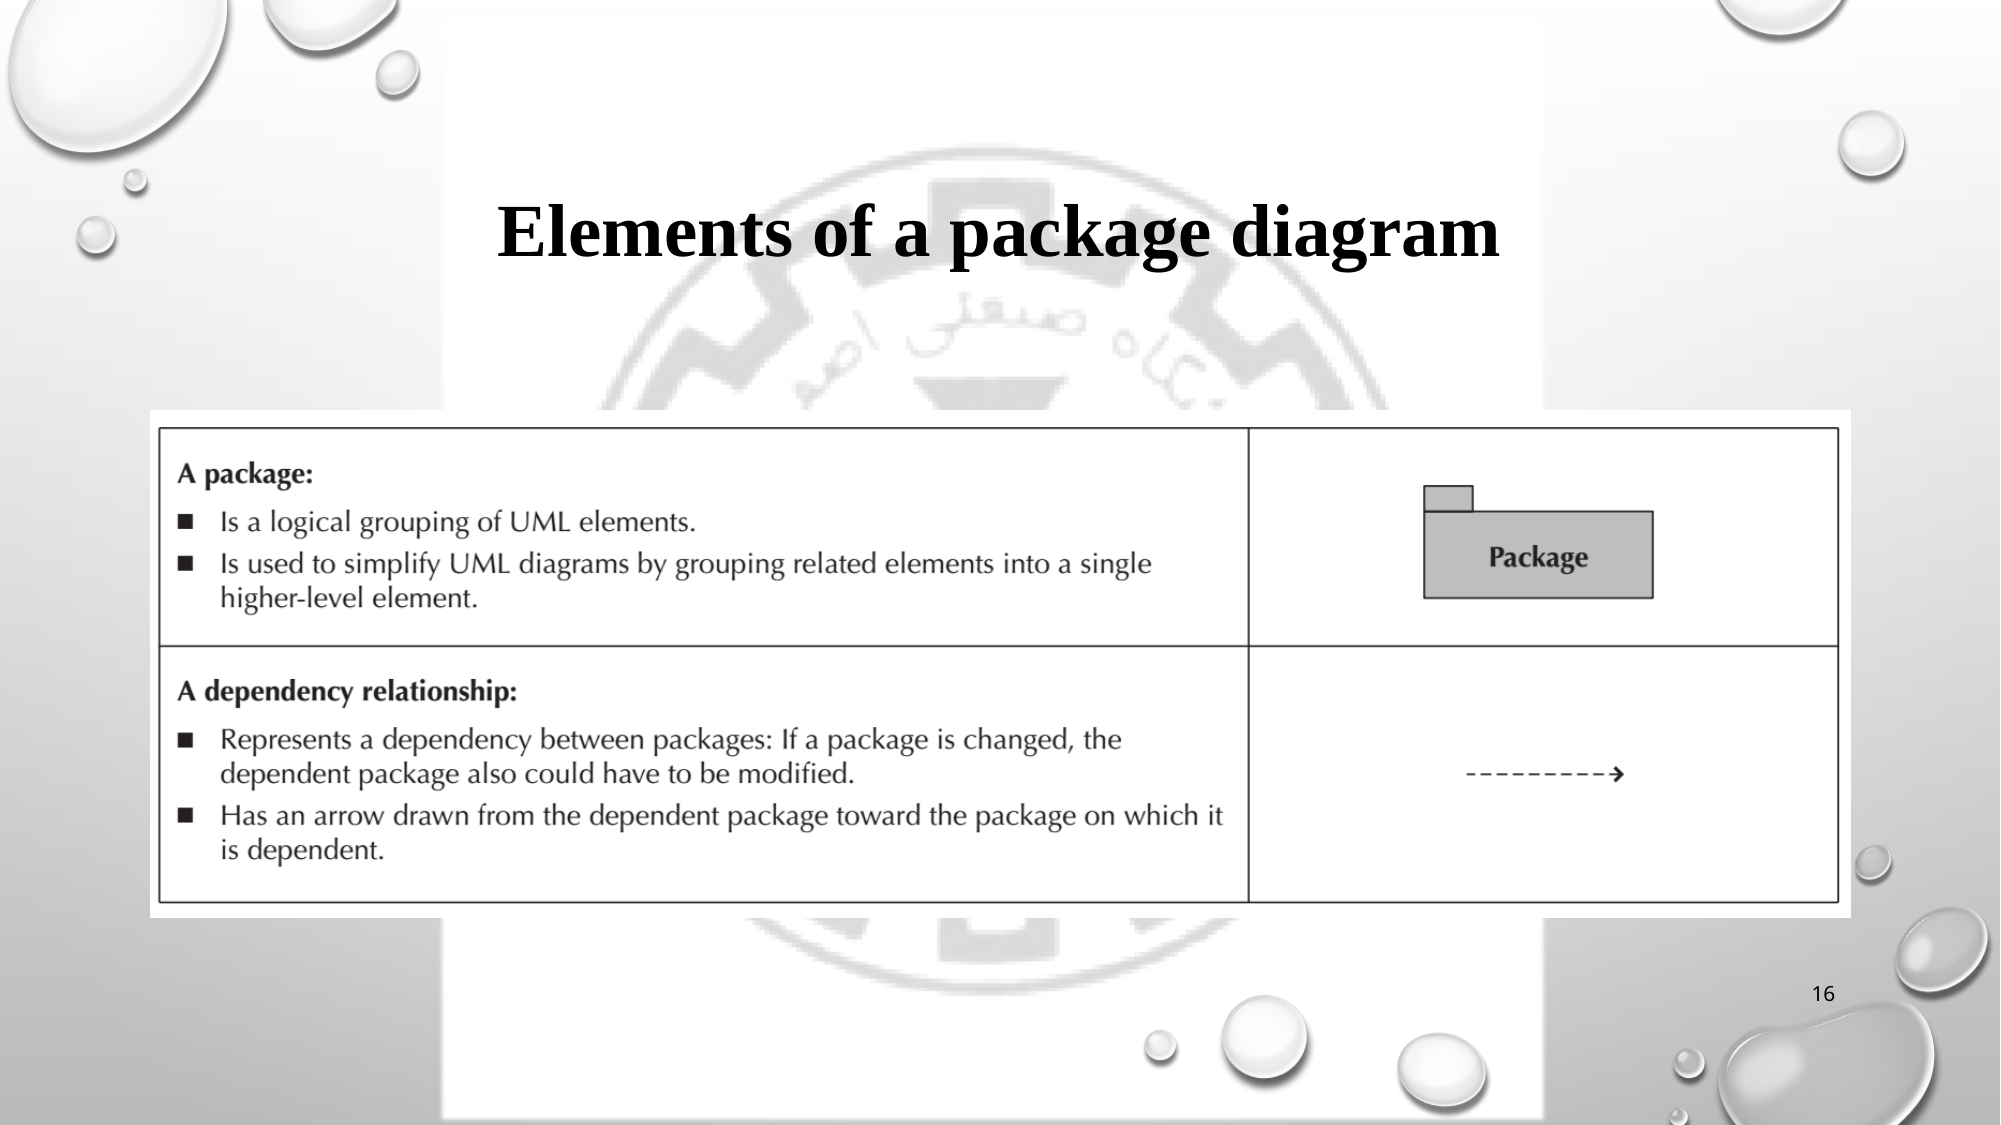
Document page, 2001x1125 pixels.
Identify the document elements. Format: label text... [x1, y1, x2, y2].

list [149, 409, 1851, 919]
picture [0, 0, 2000, 1125]
title Elements of a package diagram [149, 101, 1851, 364]
slide_number 16 [1724, 965, 1851, 1025]
